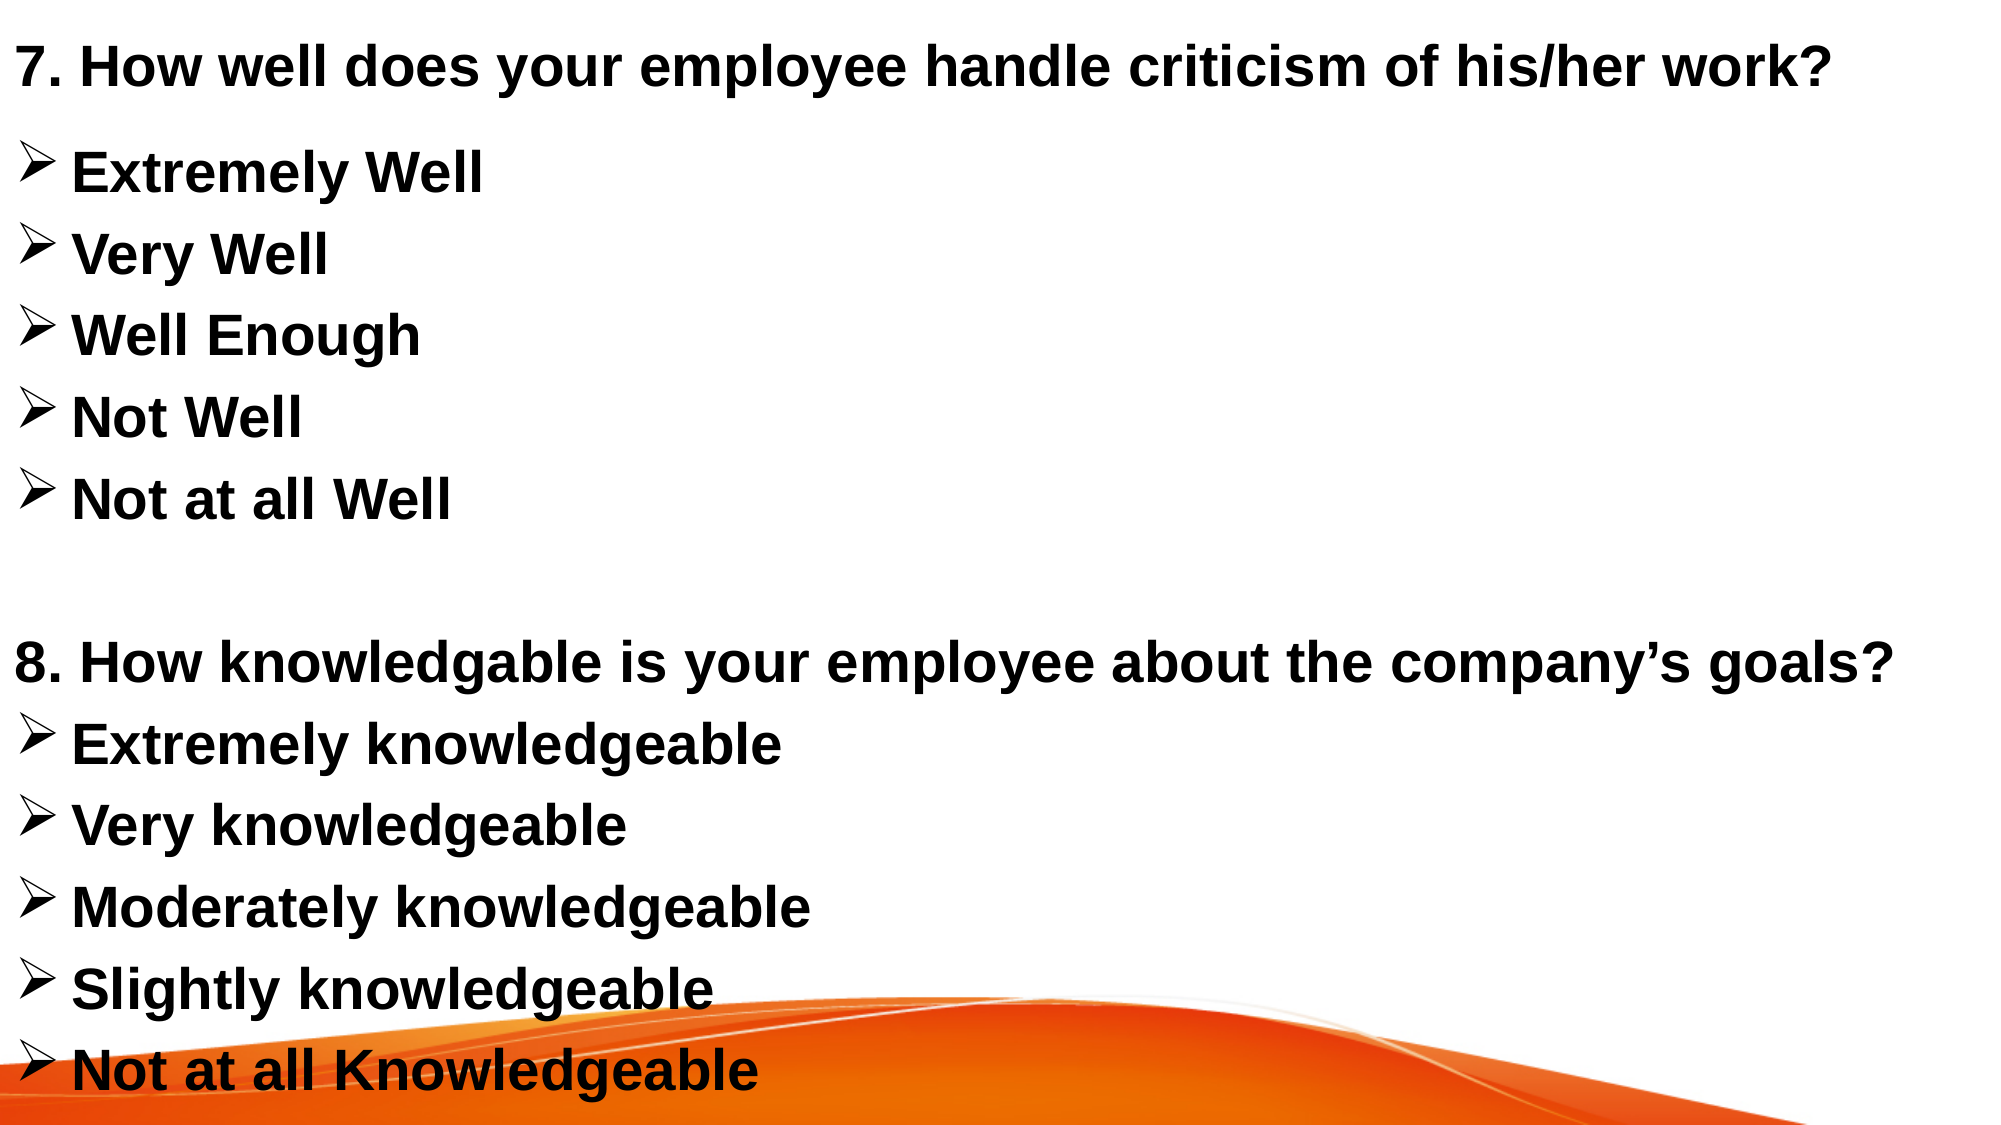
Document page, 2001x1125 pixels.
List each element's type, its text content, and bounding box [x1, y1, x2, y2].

list Extremely Well Very Well Well Enough Not Well Not at all Well 8. How knowledgable is your employee about the company’s goals? Extremely knowledgeable Very knowledgeable Moderately knowledgeable Slightly knowledgeable Not at all Knowledgeable [0, 126, 2000, 1125]
title 7. How well does your employee handle criticism of his/her work? [0, 0, 2000, 126]
